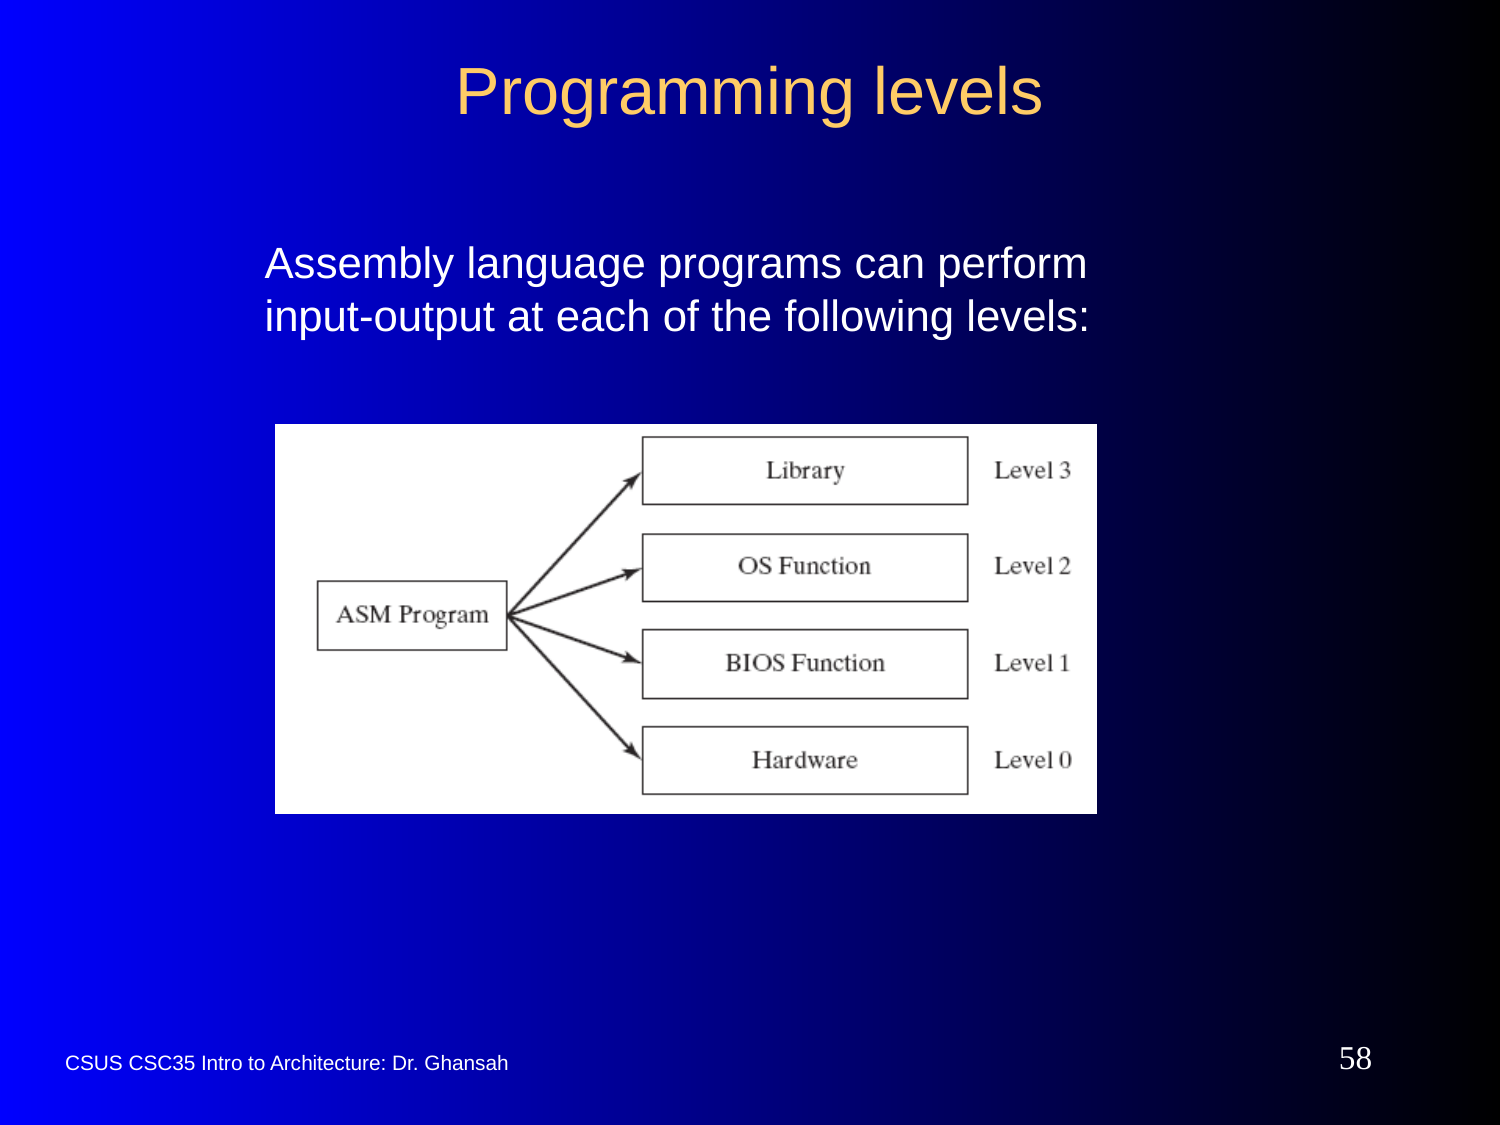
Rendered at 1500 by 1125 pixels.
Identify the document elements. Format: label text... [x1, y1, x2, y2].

footer CSUS CSC35 Intro to Architecture: Dr. Ghansah [50, 1037, 825, 1088]
picture [274, 424, 1098, 815]
text_box Assembly language programs can perform input-output at each of the following levels: [249, 212, 1150, 363]
title Programming levels [112, 37, 1388, 138]
slide_number 58 [1224, 1025, 1388, 1088]
